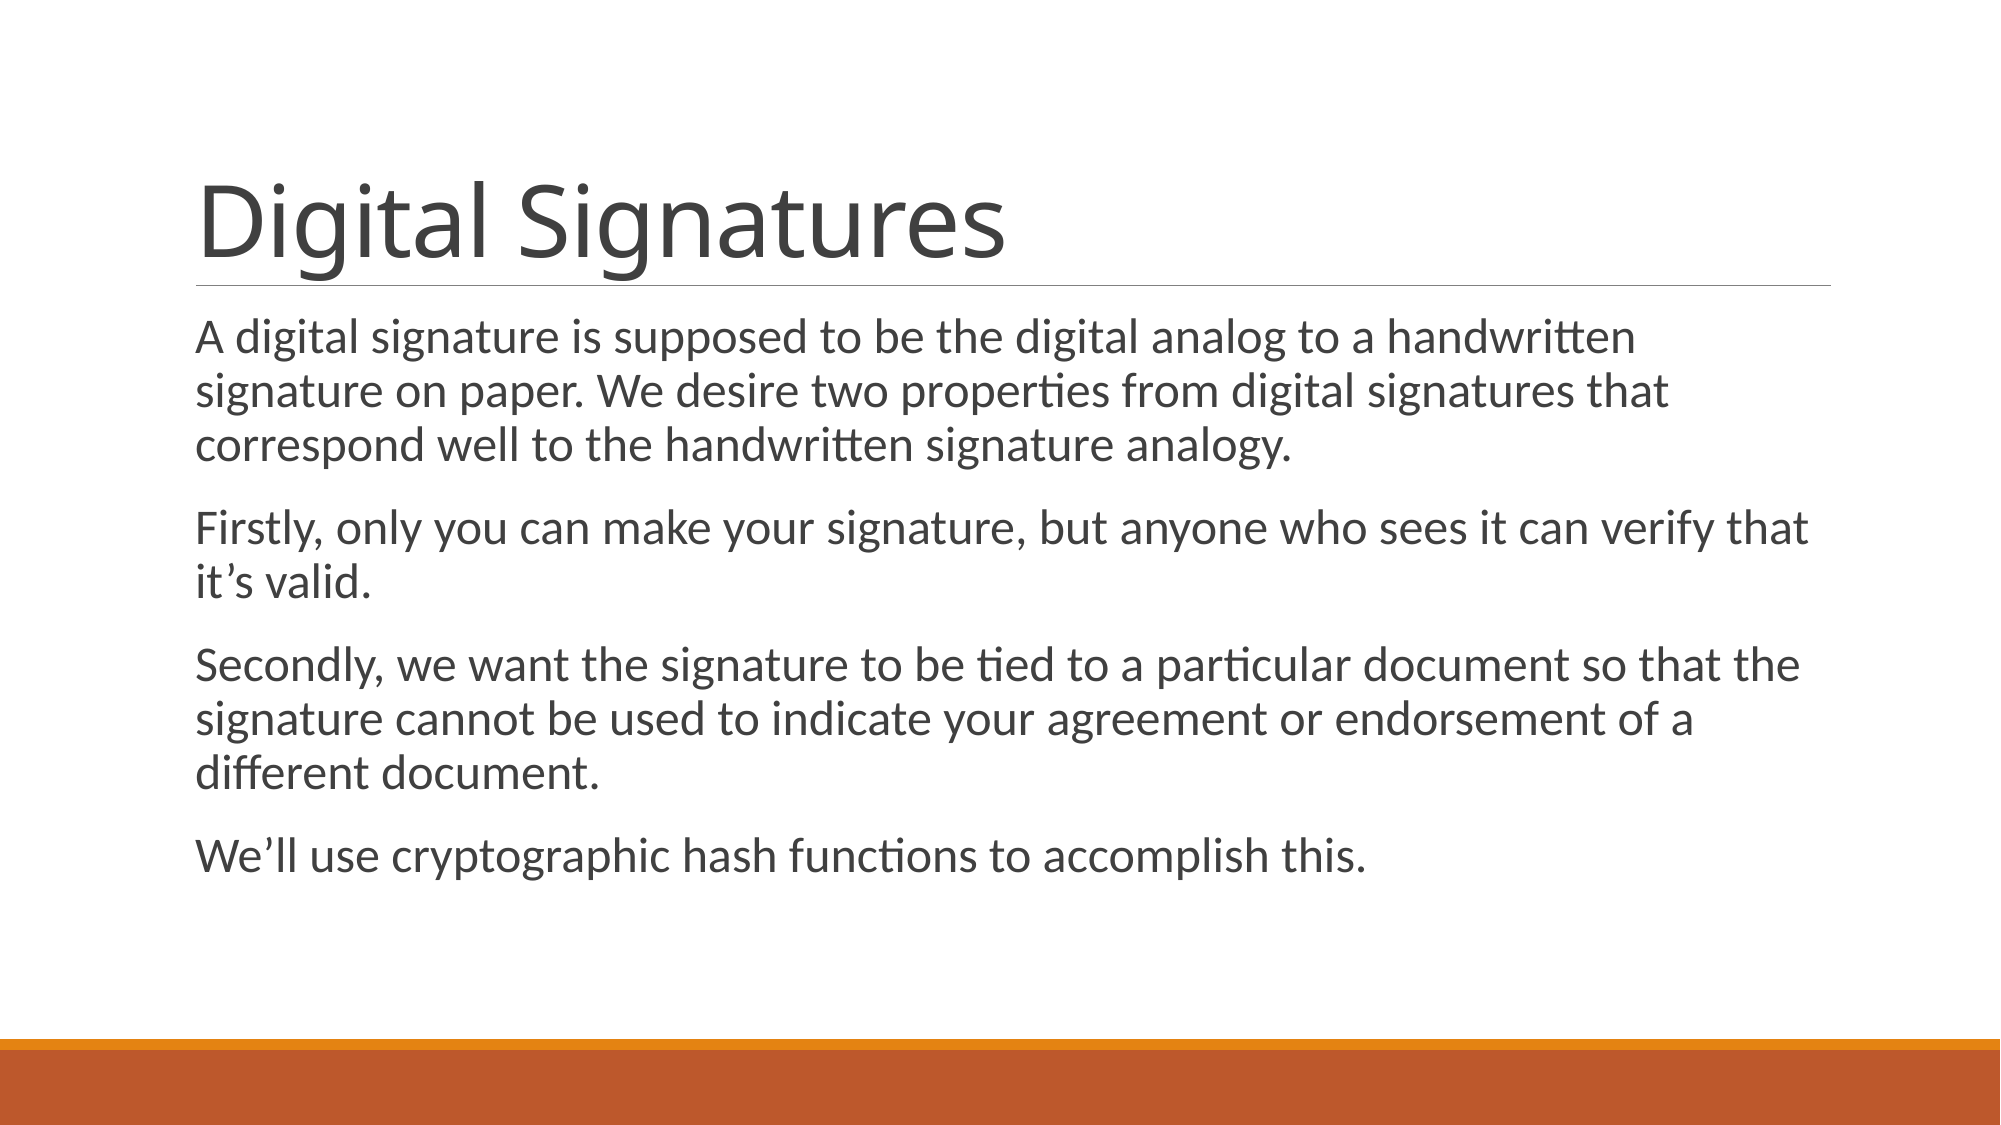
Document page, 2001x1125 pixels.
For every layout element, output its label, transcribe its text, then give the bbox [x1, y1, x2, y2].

list A digital signature is supposed to be the digital analog to a handwritten signature on paper. We desire two properties from digital signatures that correspond well to the handwritten signature analogy. Firstly, only you can make your signature, but anyone who sees it can verify that it’s valid. Secondly, we want the signature to be tied to a particular document so that the signature cannot be used to indicate your agreement or endorsement of a different document. We’ll use cryptographic hash functions to accomplish this. [180, 302, 1830, 963]
title Digital Signatures [180, 47, 1830, 285]
